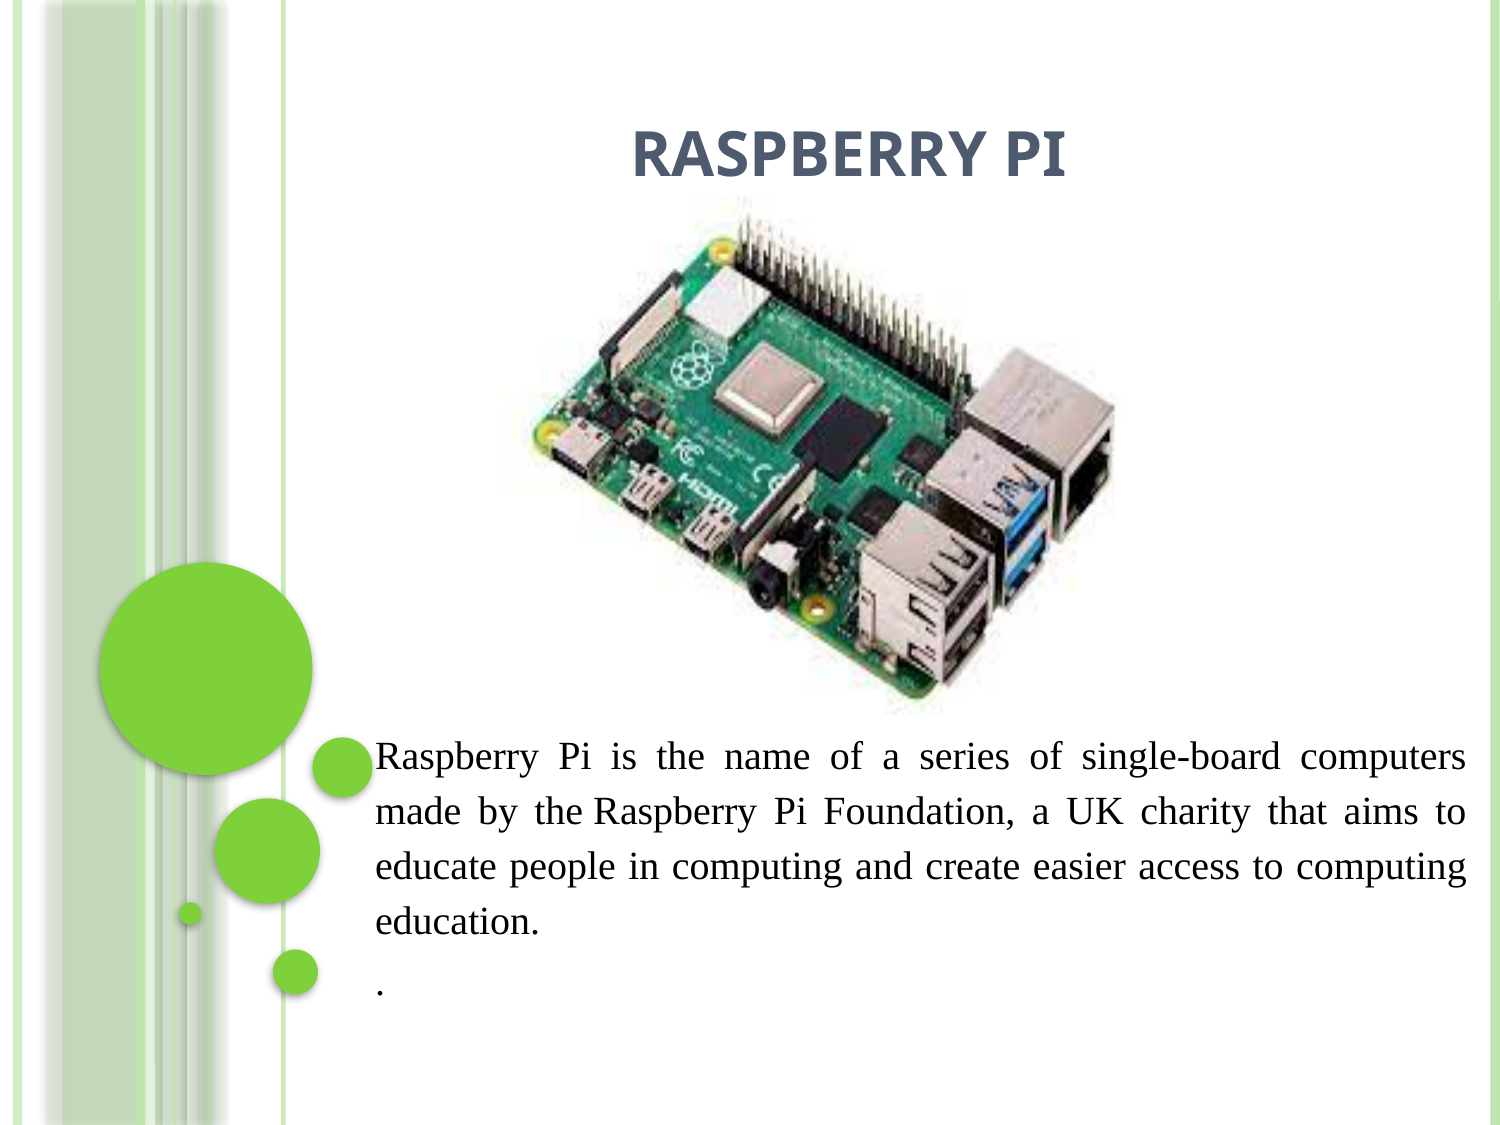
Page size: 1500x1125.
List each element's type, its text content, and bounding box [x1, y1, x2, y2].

picture [465, 195, 1182, 716]
subtitle Raspberry Pi is the name of a series of single-board computers made by the Raspberry Pi Foundation, a UK charity that aims to educate people in computing and create easier access to computing education. . [360, 714, 1483, 1035]
title RASPBERRY PI [360, 100, 1338, 197]
